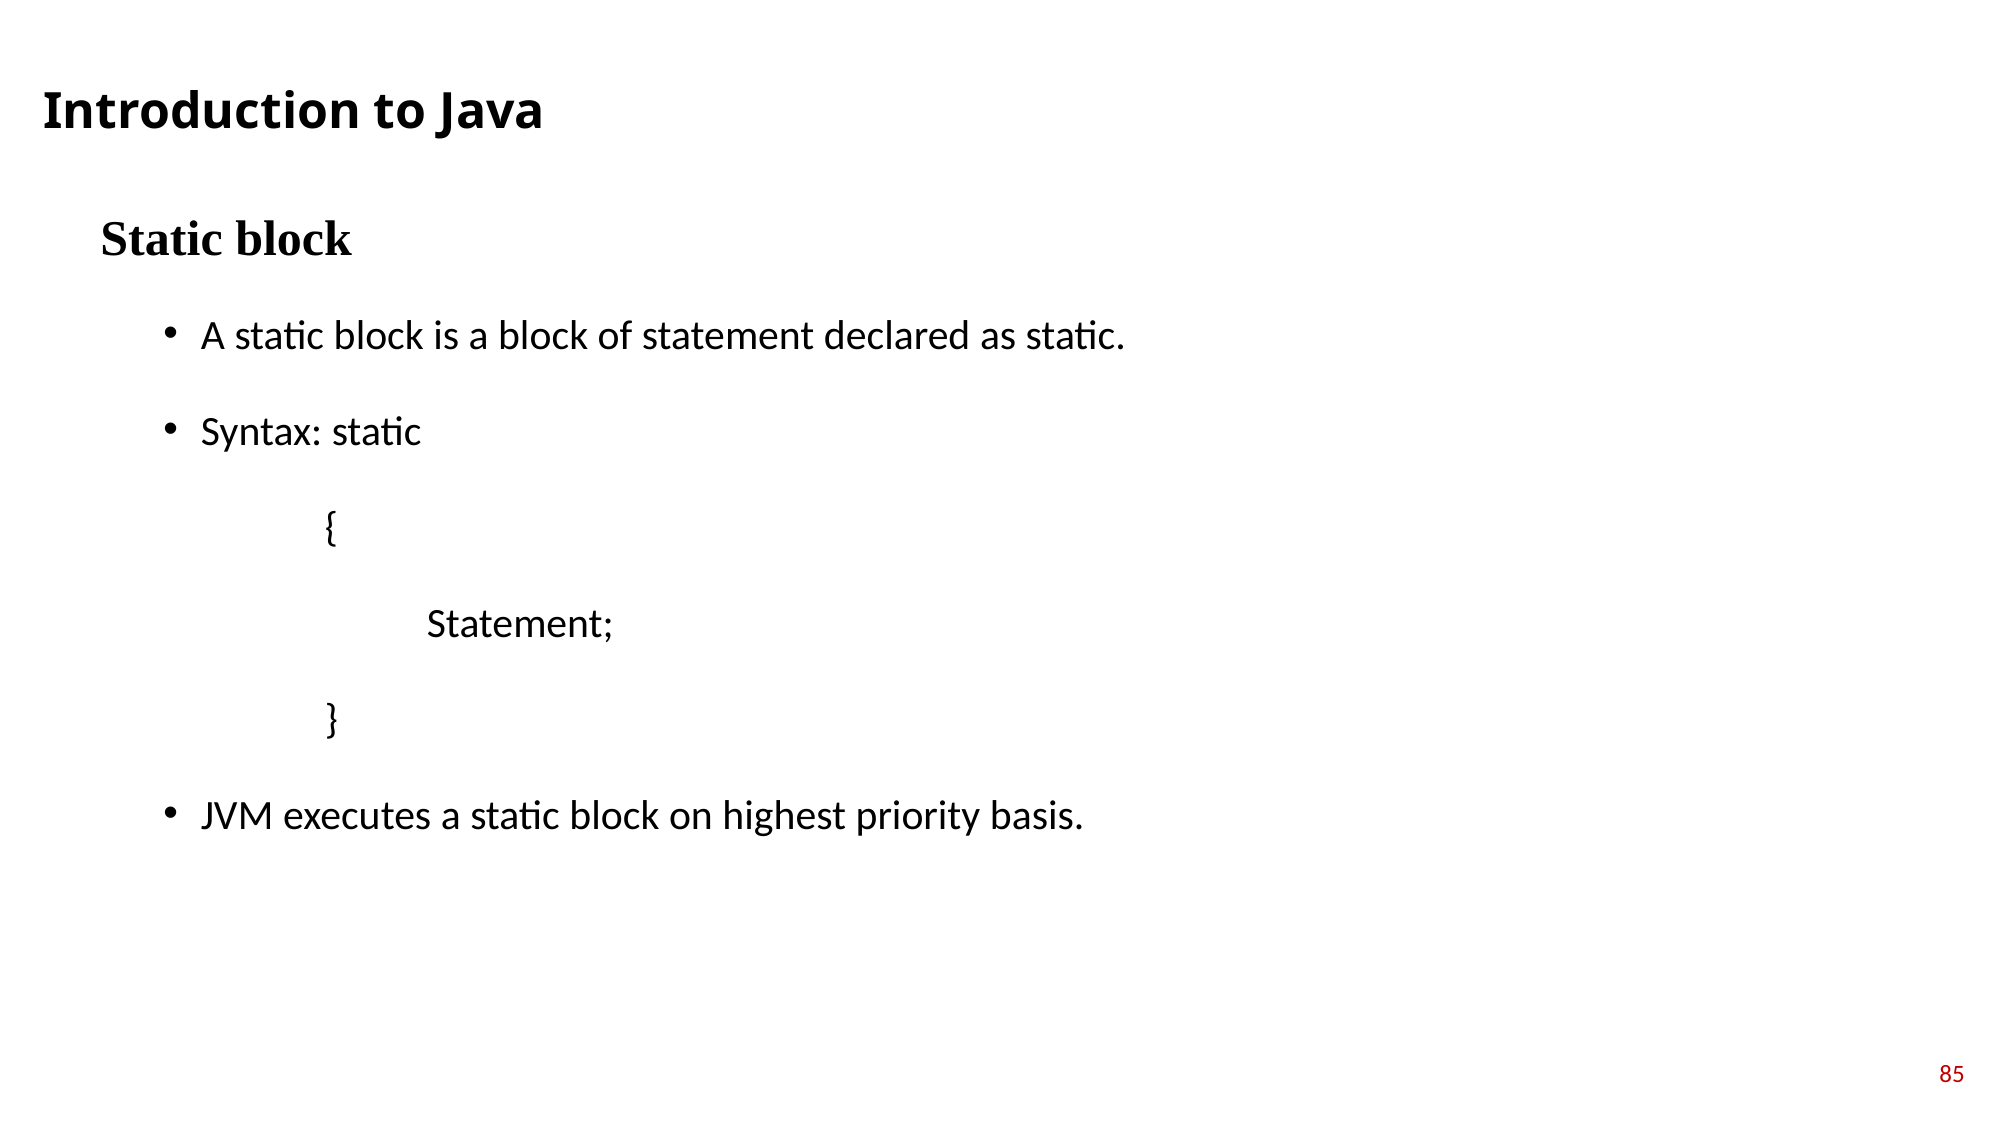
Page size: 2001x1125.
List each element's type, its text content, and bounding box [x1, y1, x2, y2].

text_box Introduction to Java [33, 71, 1716, 147]
slide_number 85 [1929, 738, 1973, 1125]
text_box Static block [33, 198, 1976, 274]
list A static block is a block of statement declared as static. Syntax: static { Statement; } JVM executes a static block on highest priority basis. [155, 275, 1954, 1103]
